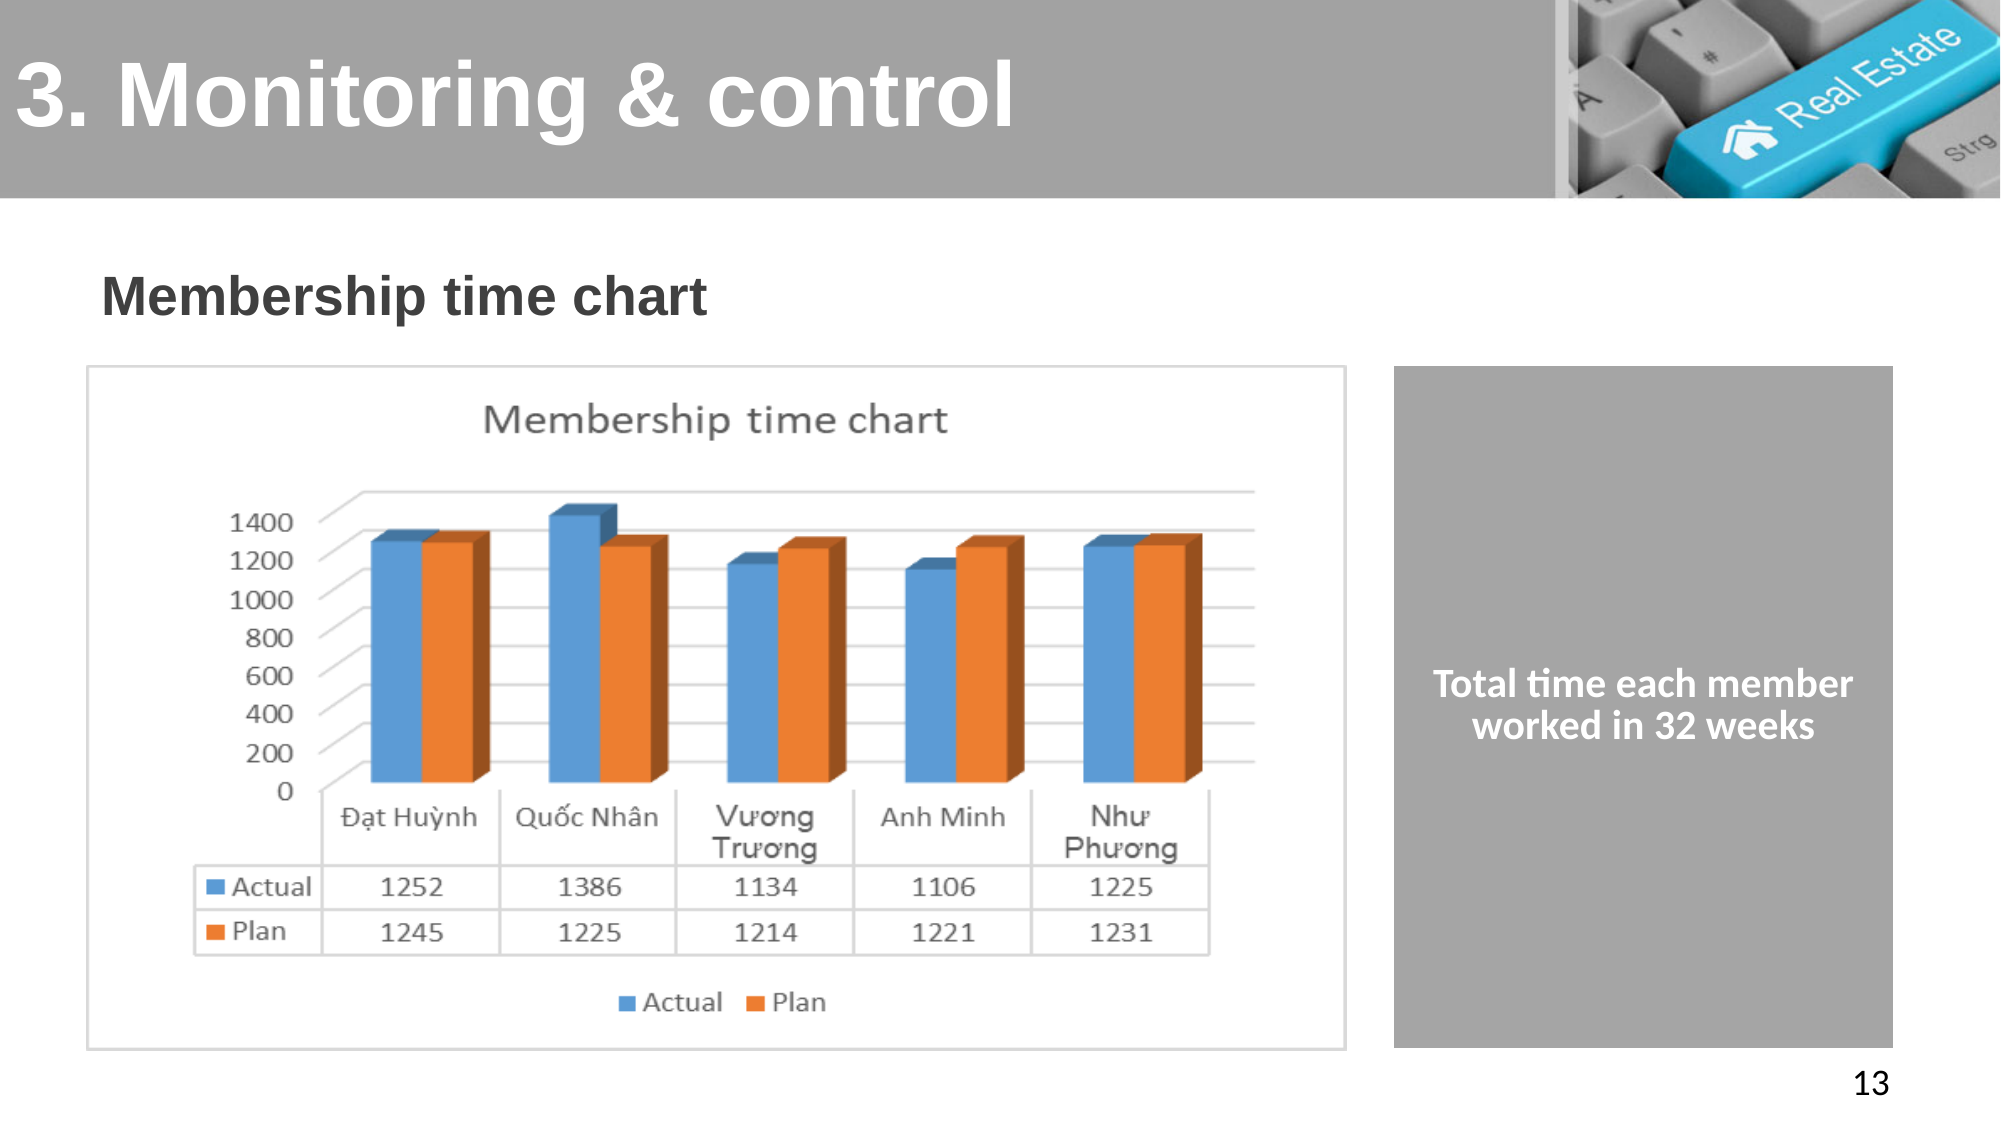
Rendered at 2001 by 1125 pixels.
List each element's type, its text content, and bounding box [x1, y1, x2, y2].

title 3. Monitoring & control [0, 0, 2000, 194]
list Membership time chart [86, 247, 1945, 349]
table_header Total time each member worked in 32 weeks [1394, 366, 1893, 1048]
picture [0, 0, 2001, 1125]
text_box 13 [1837, 1050, 1912, 1111]
